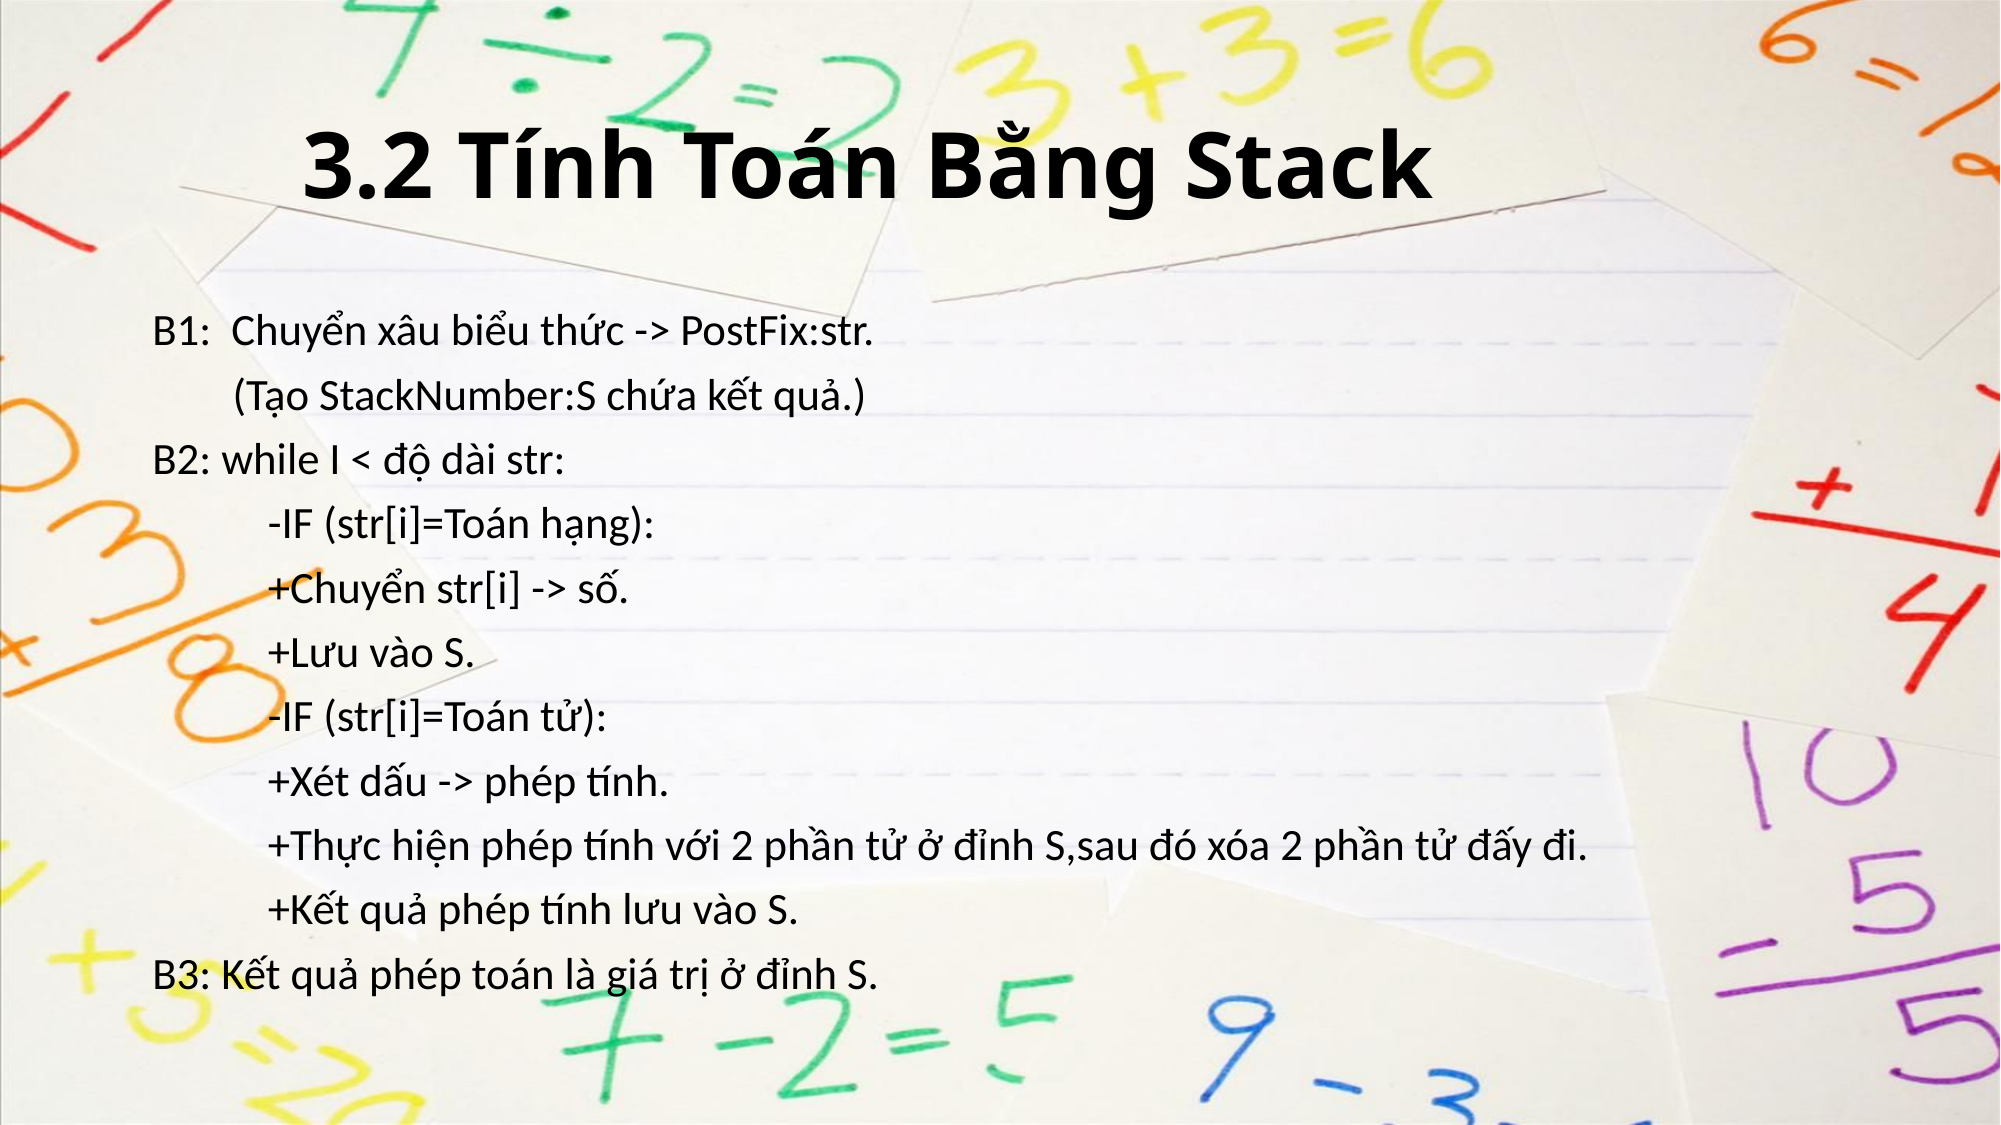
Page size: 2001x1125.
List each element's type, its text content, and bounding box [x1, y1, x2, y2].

title 3.2 Tính Toán Bằng Stack [137, 59, 1863, 278]
list B1: Chuyển xâu biểu thức -> PostFix:str. (Tạo StackNumber:S chứa kết quả.) B2: while I < độ dài str: -IF (str[i]=Toán hạng): +Chuyển str[i] -> số. +Lưu vào S. -IF (str[i]=Toán tử): +Xét dấu -> phép tính. +Thực hiện phép tính với 2 phần tử ở đỉnh S,sau đó xóa 2 phần tử đấy đi. +Kết quả phép tính lưu vào S. B3: Kết quả phép toán là giá trị ở đỉnh S. [137, 299, 1863, 1014]
picture [0, 0, 2001, 1125]
